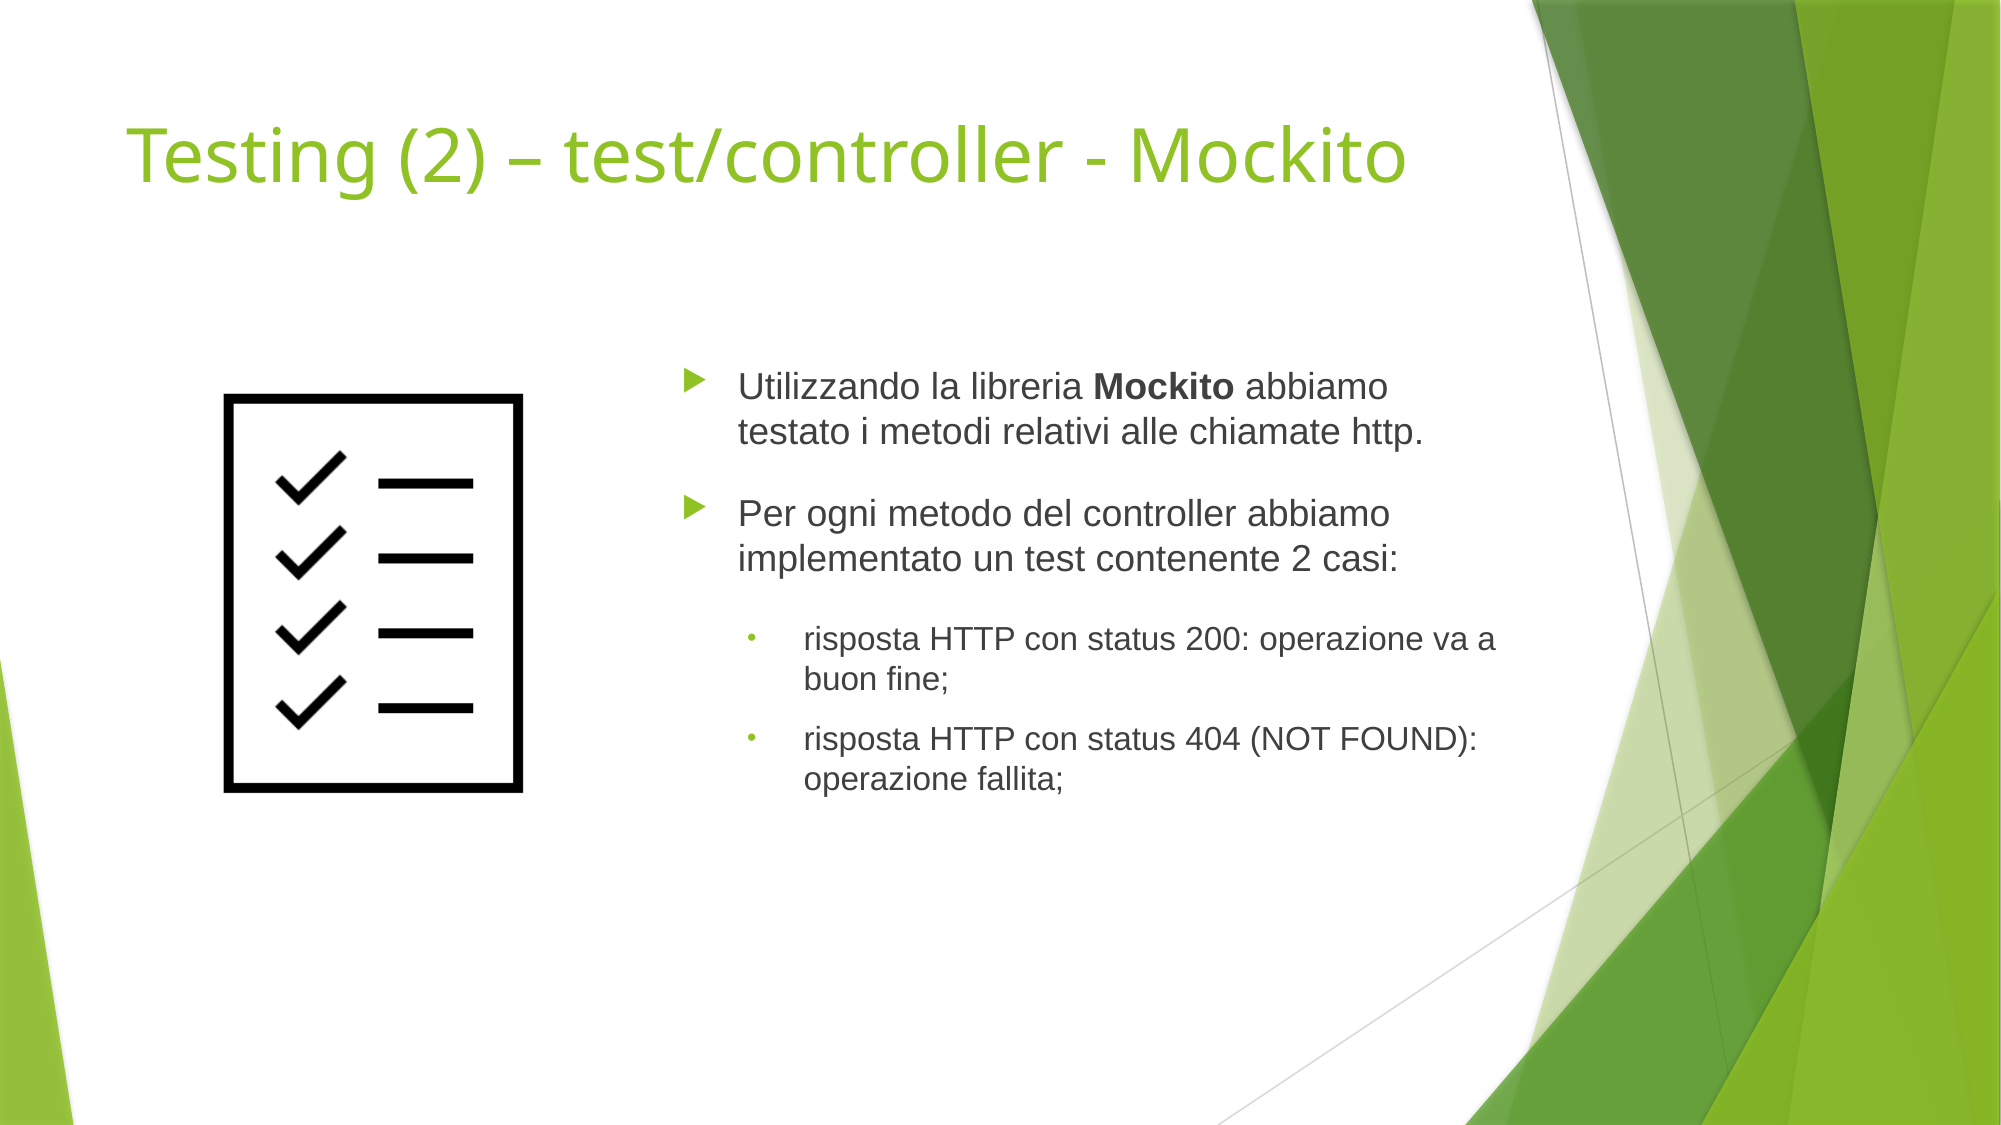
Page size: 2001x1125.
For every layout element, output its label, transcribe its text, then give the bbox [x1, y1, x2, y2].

list Utilizzando la libreria Mockito abbiamo testato i metodi relativi alle chiamate http. Per ogni metodo del controller abbiamo implementato un test contenente 2 casi: risposta HTTP con status 200: operazione va a buon fine; risposta HTTP con status 404 (NOT FOUND): operazione fallita; [666, 354, 1521, 992]
title Testing (2) – test/controller - Mockito [111, 99, 1522, 317]
picture [133, 353, 613, 833]
